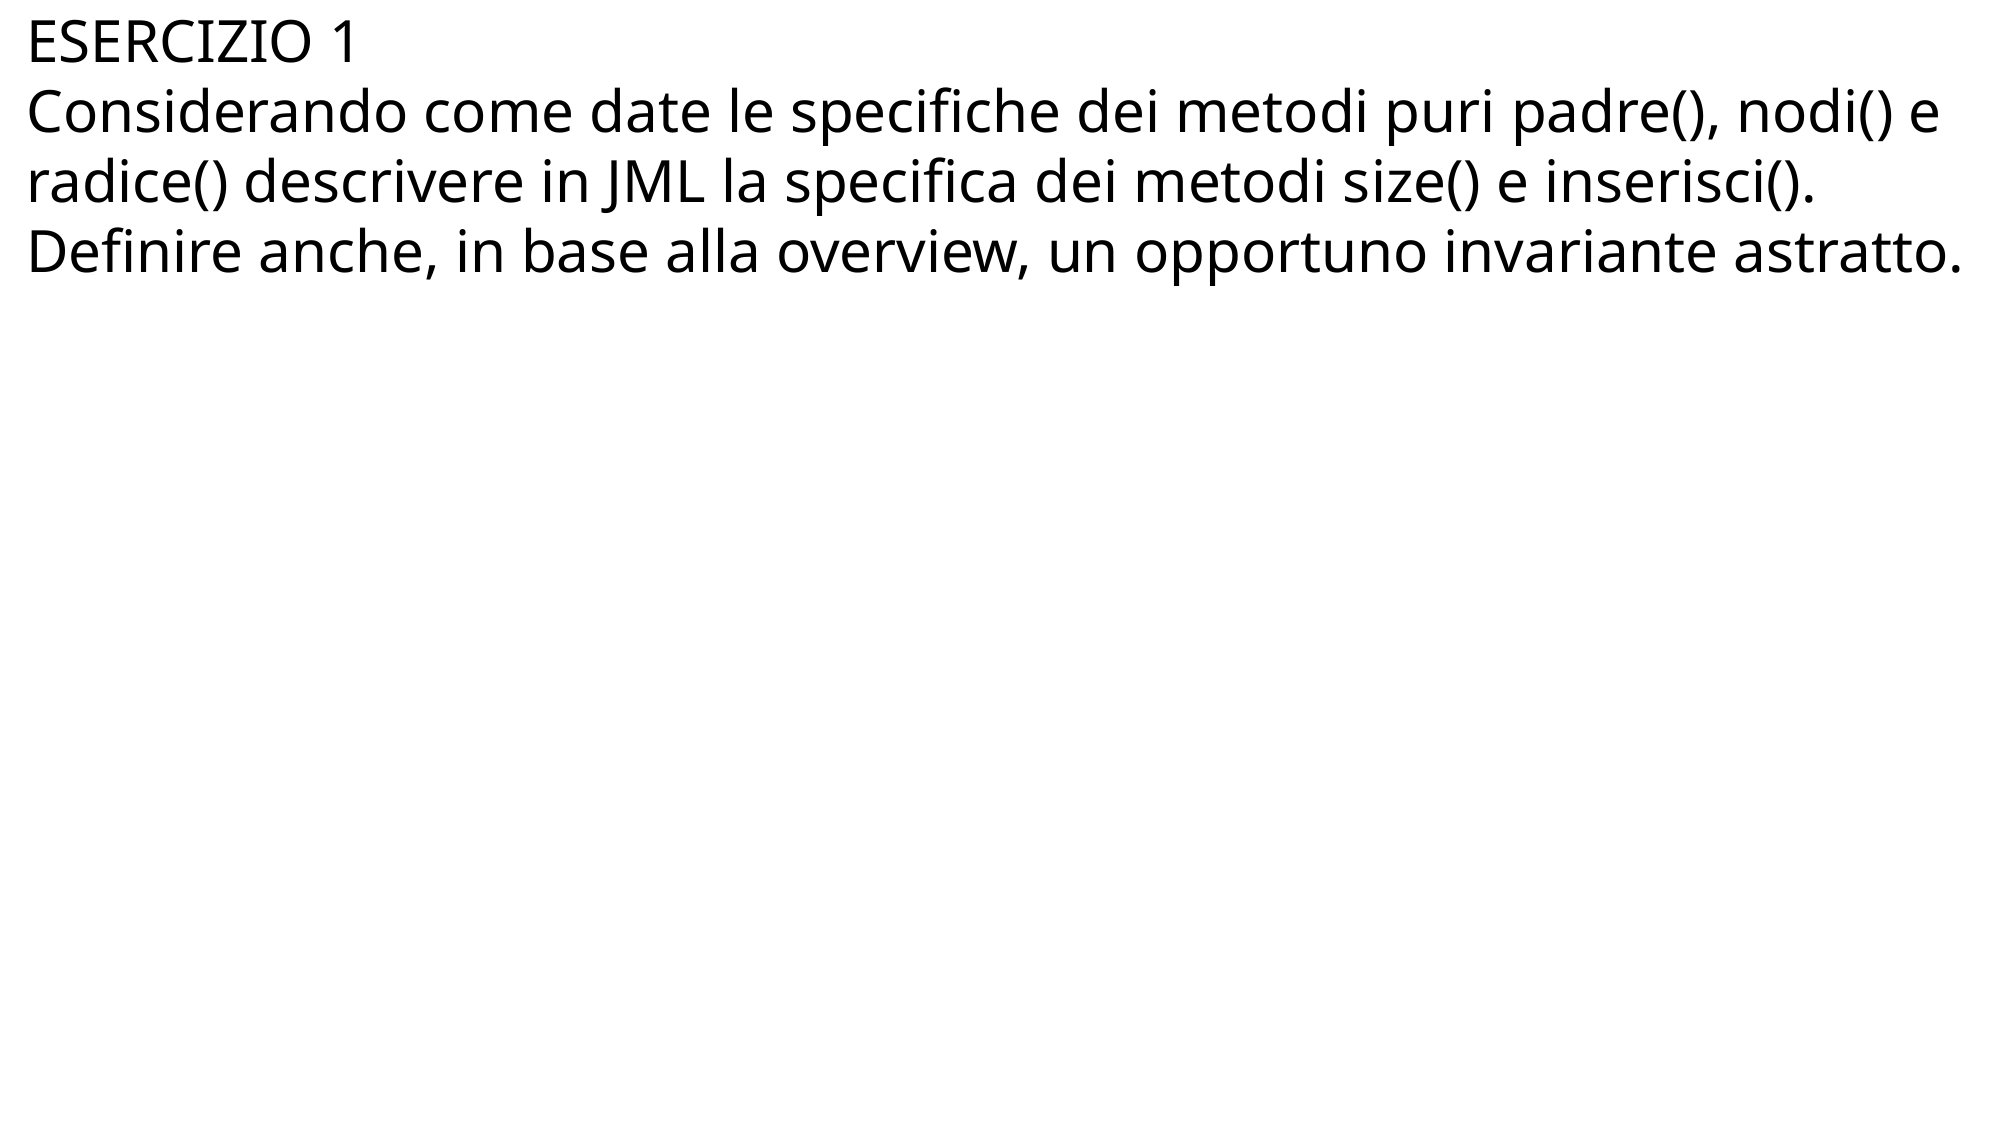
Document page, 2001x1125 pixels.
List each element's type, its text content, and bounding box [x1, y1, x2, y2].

text_box ESERCIZIO 1 Considerando come date le specifiche dei metodi puri padre(), nodi() e radice() descrivere in JML la specifica dei metodi size() e inserisci(). Definire anche, in base alla overview, un opportuno invariante astratto. [11, 0, 2000, 292]
